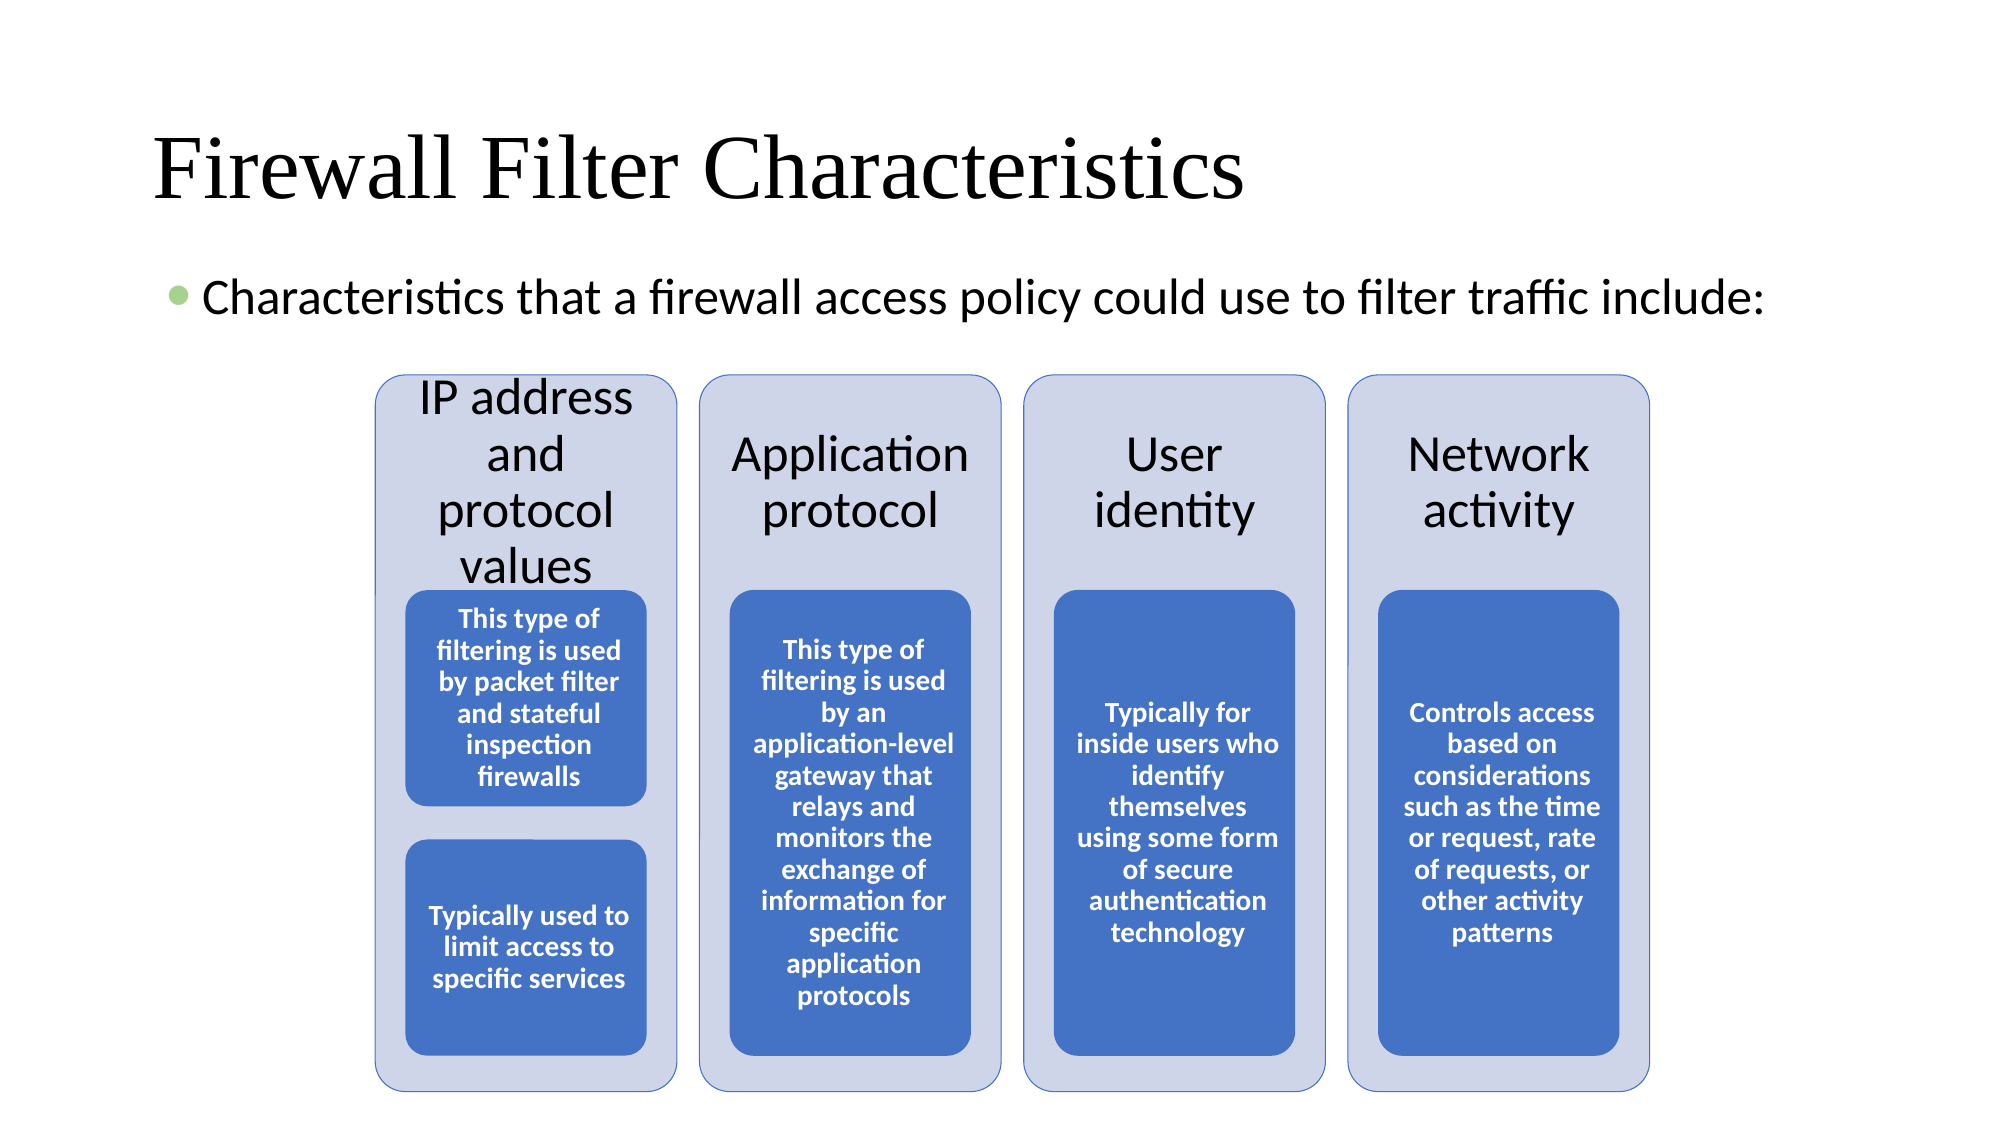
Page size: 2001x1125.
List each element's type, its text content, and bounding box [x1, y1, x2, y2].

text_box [374, 374, 1650, 1092]
list Characteristics that a firewall access policy could use to filter traffic include: [151, 262, 1898, 375]
title Firewall Filter Characteristics [137, 59, 1863, 278]
